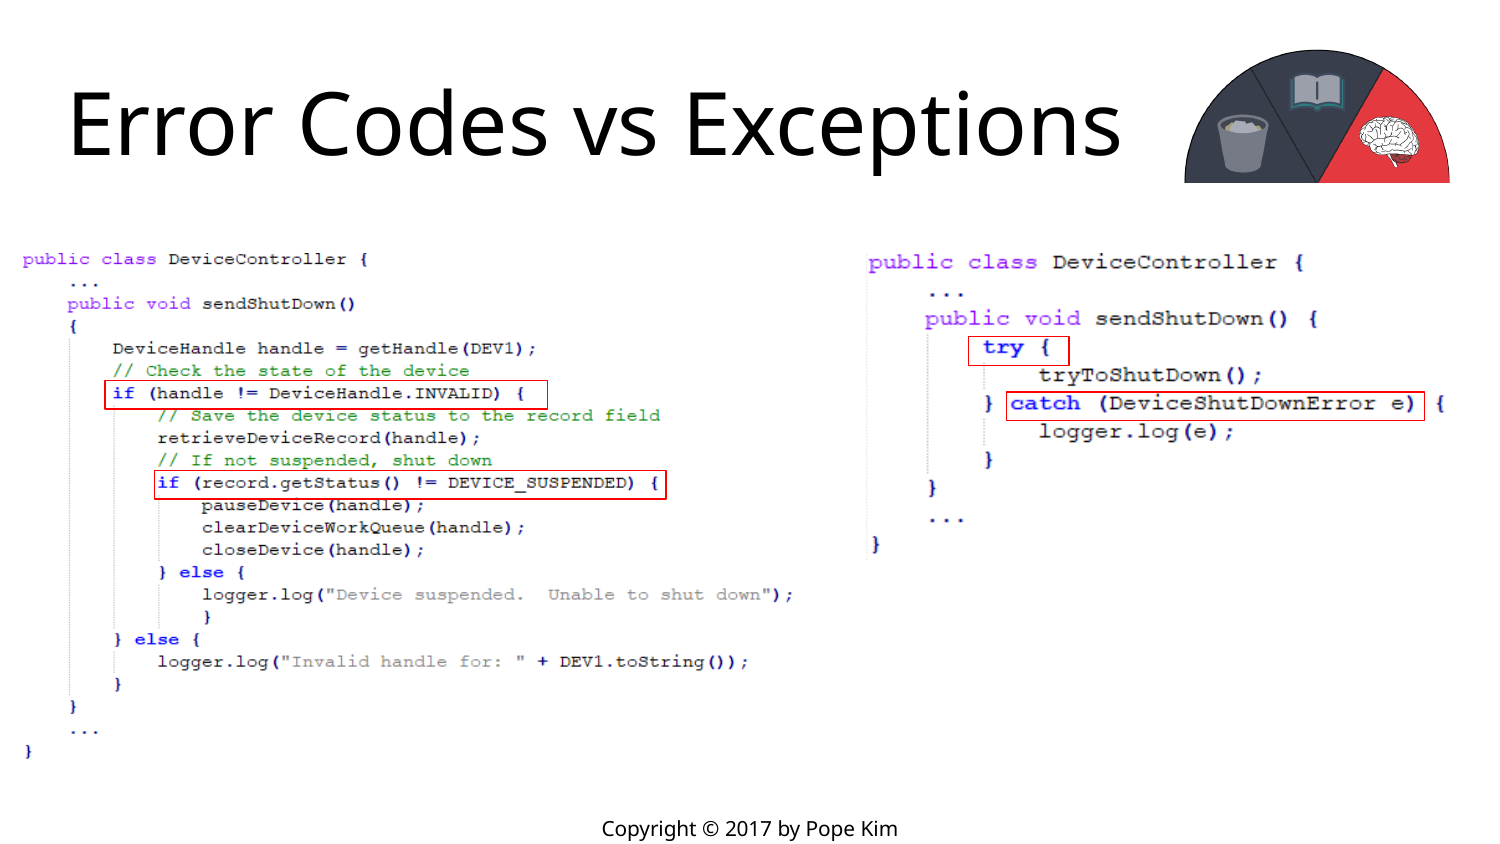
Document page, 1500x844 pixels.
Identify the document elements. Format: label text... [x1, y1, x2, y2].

picture [1134, 0, 1500, 183]
picture [23, 252, 808, 765]
picture [866, 252, 1471, 560]
title Error Codes vs Exceptions [51, 51, 1449, 189]
